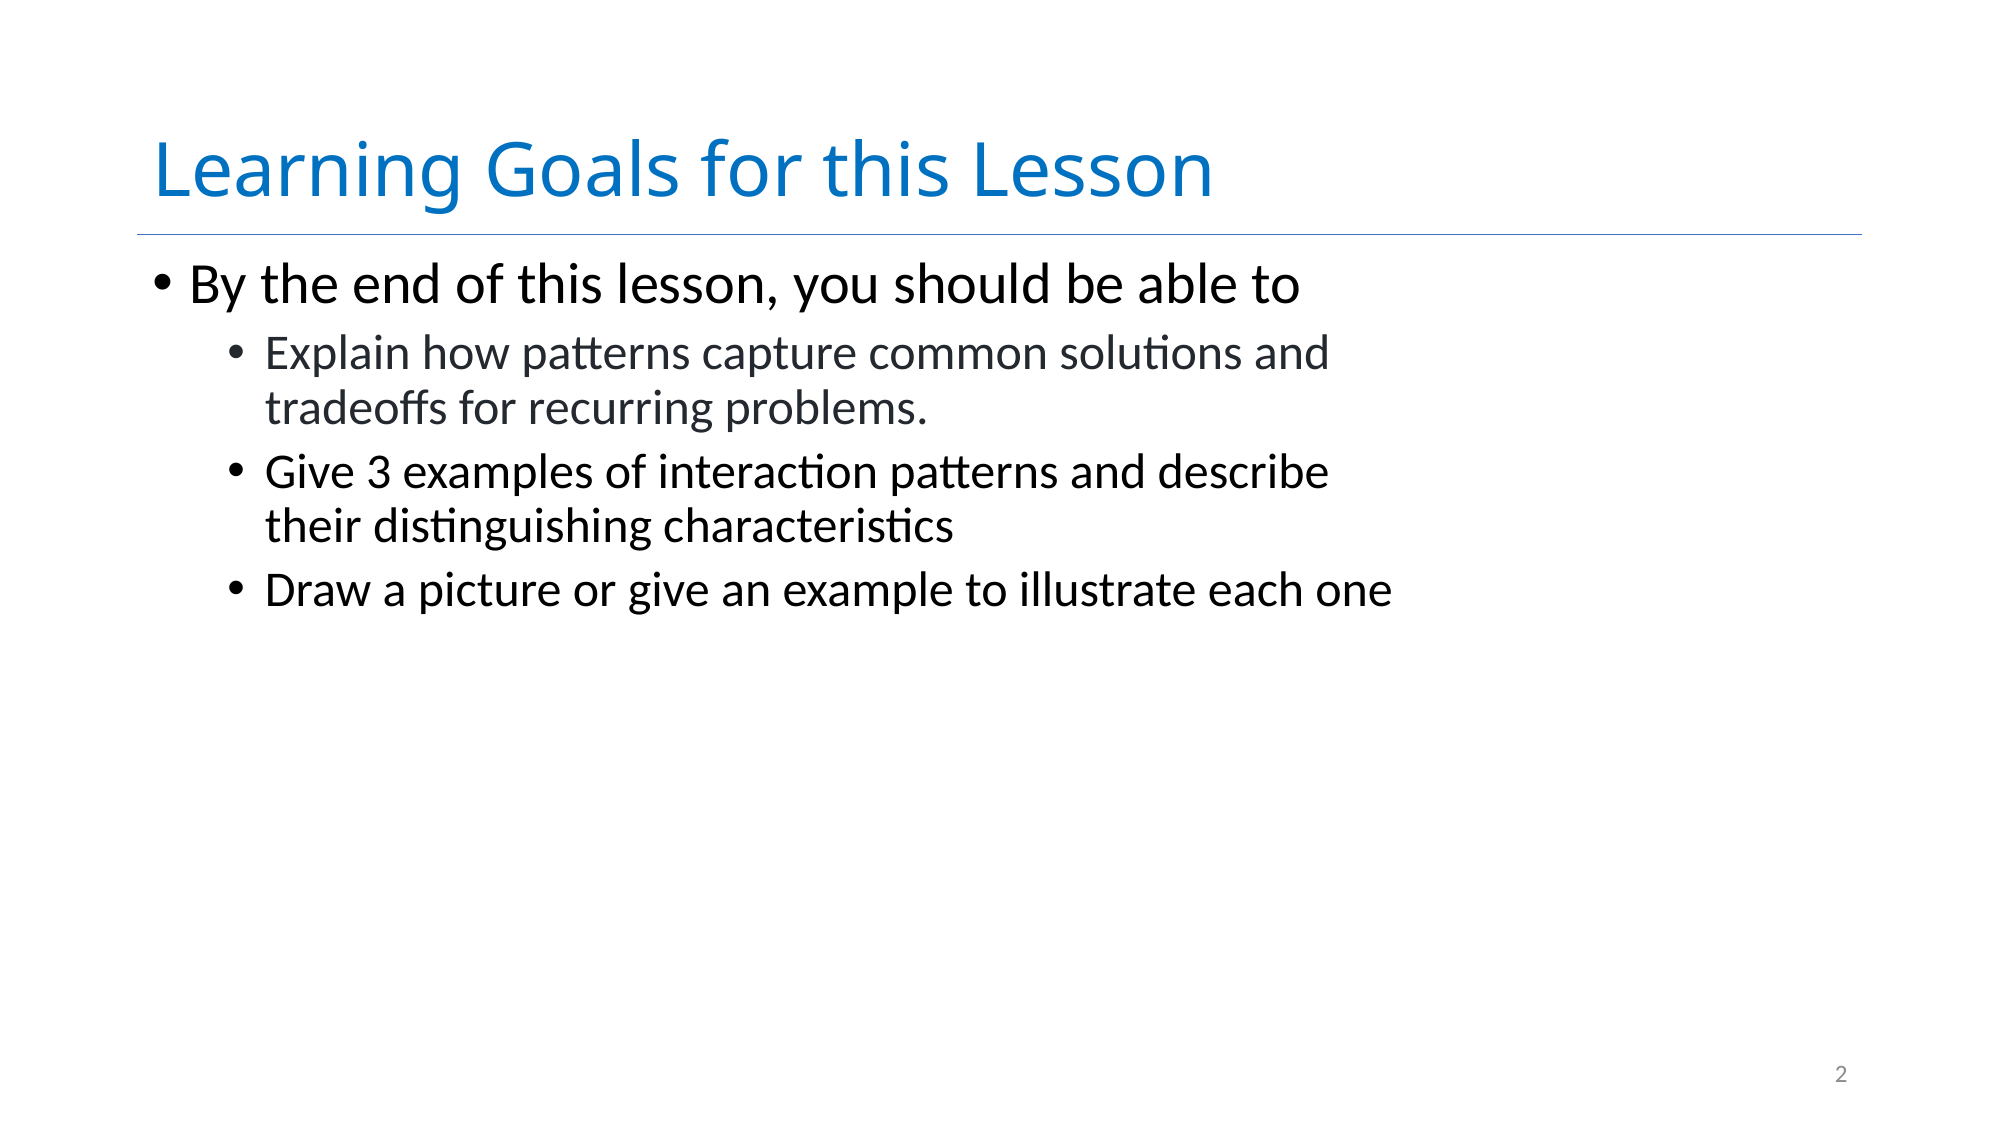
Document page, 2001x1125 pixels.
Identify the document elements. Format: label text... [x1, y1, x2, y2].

list By the end of this lesson, you should be able to Explain how patterns capture common solutions and tradeoffs for recurring problems. Give 3 examples of interaction patterns and describe their distinguishing characteristics Draw a picture or give an example to illustrate each one [137, 246, 1432, 960]
title Learning Goals for this Lesson [137, 3, 1863, 221]
slide_number 2 [1412, 1042, 1863, 1103]
